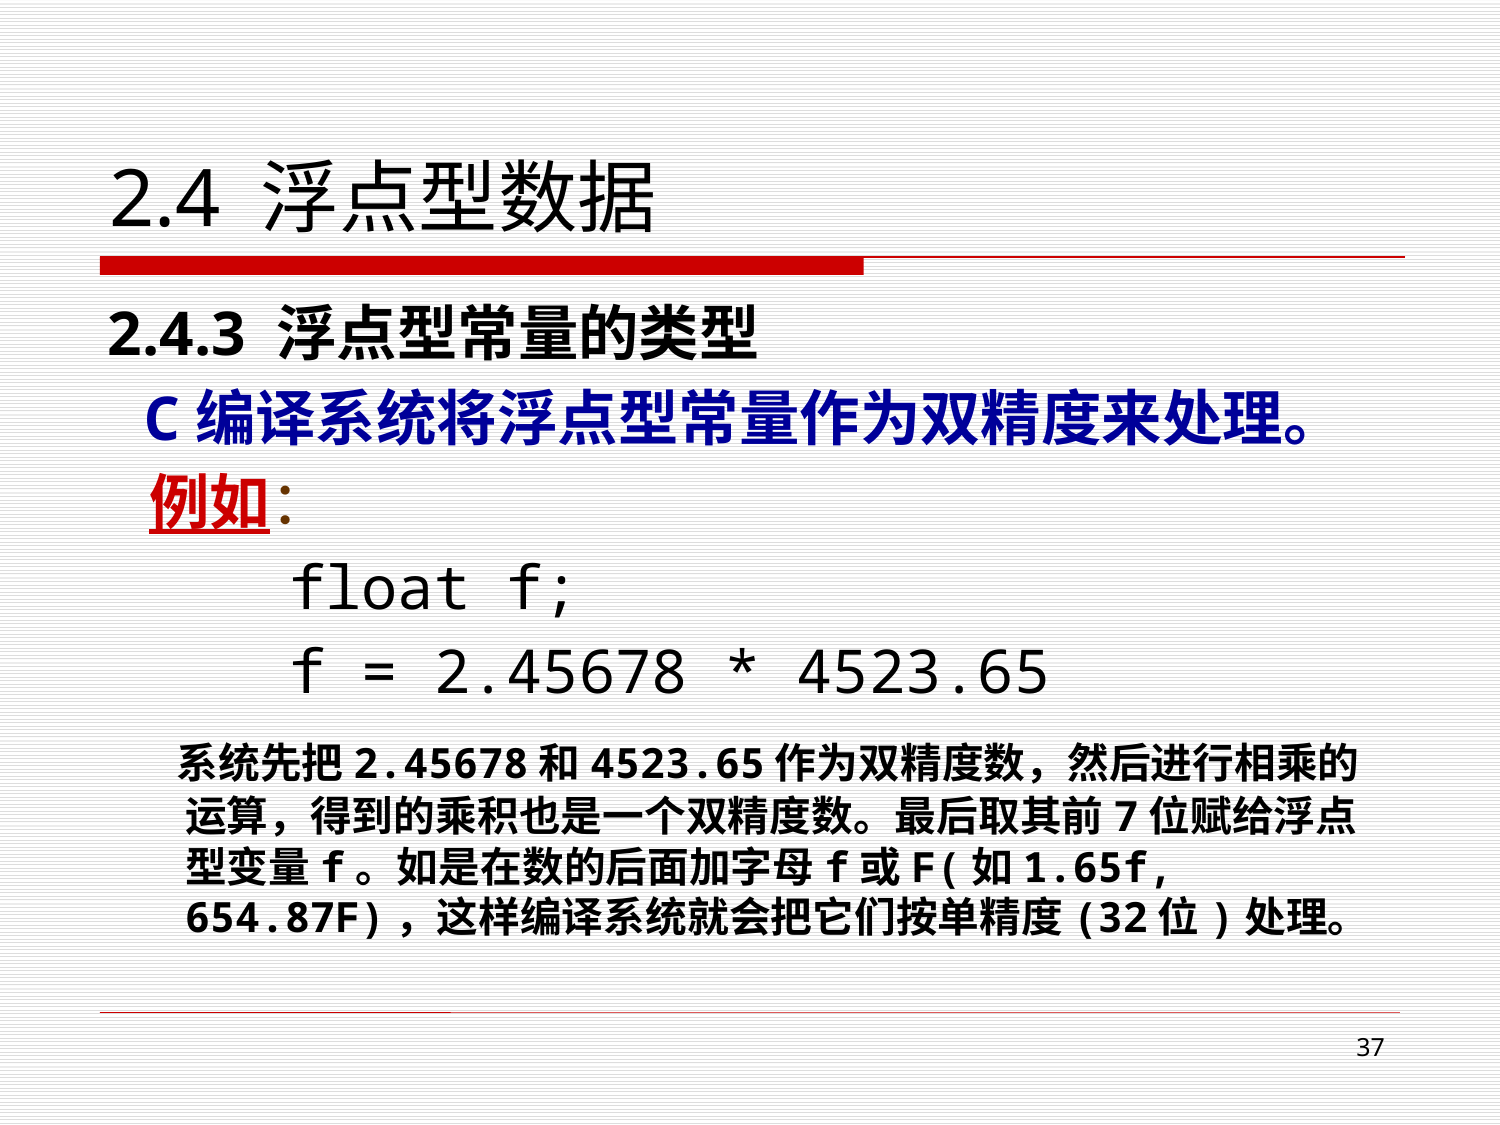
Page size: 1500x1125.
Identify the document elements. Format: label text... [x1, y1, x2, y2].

picture [0, 0, 1500, 1125]
list 2.4.3 浮点型常量的类型 C编译系统将浮点型常量作为双精度来处理。 例如： float f; f = 2.45678 * 4523.65 系统先把2.45678和4523.65作为双精度数，然后进行相乘的运算，得到的乘积也是一个双精度数。最后取其前7位赋给浮点型变量f。如是在数的后面加字母f或F(如1.65f, 654.87F)，这样编译系统就会把它们按单精度(32位)处理。 [92, 287, 1406, 988]
slide_number 36 [1074, 1024, 1401, 1103]
title 2.4 浮点型数据 [94, 50, 1407, 250]
